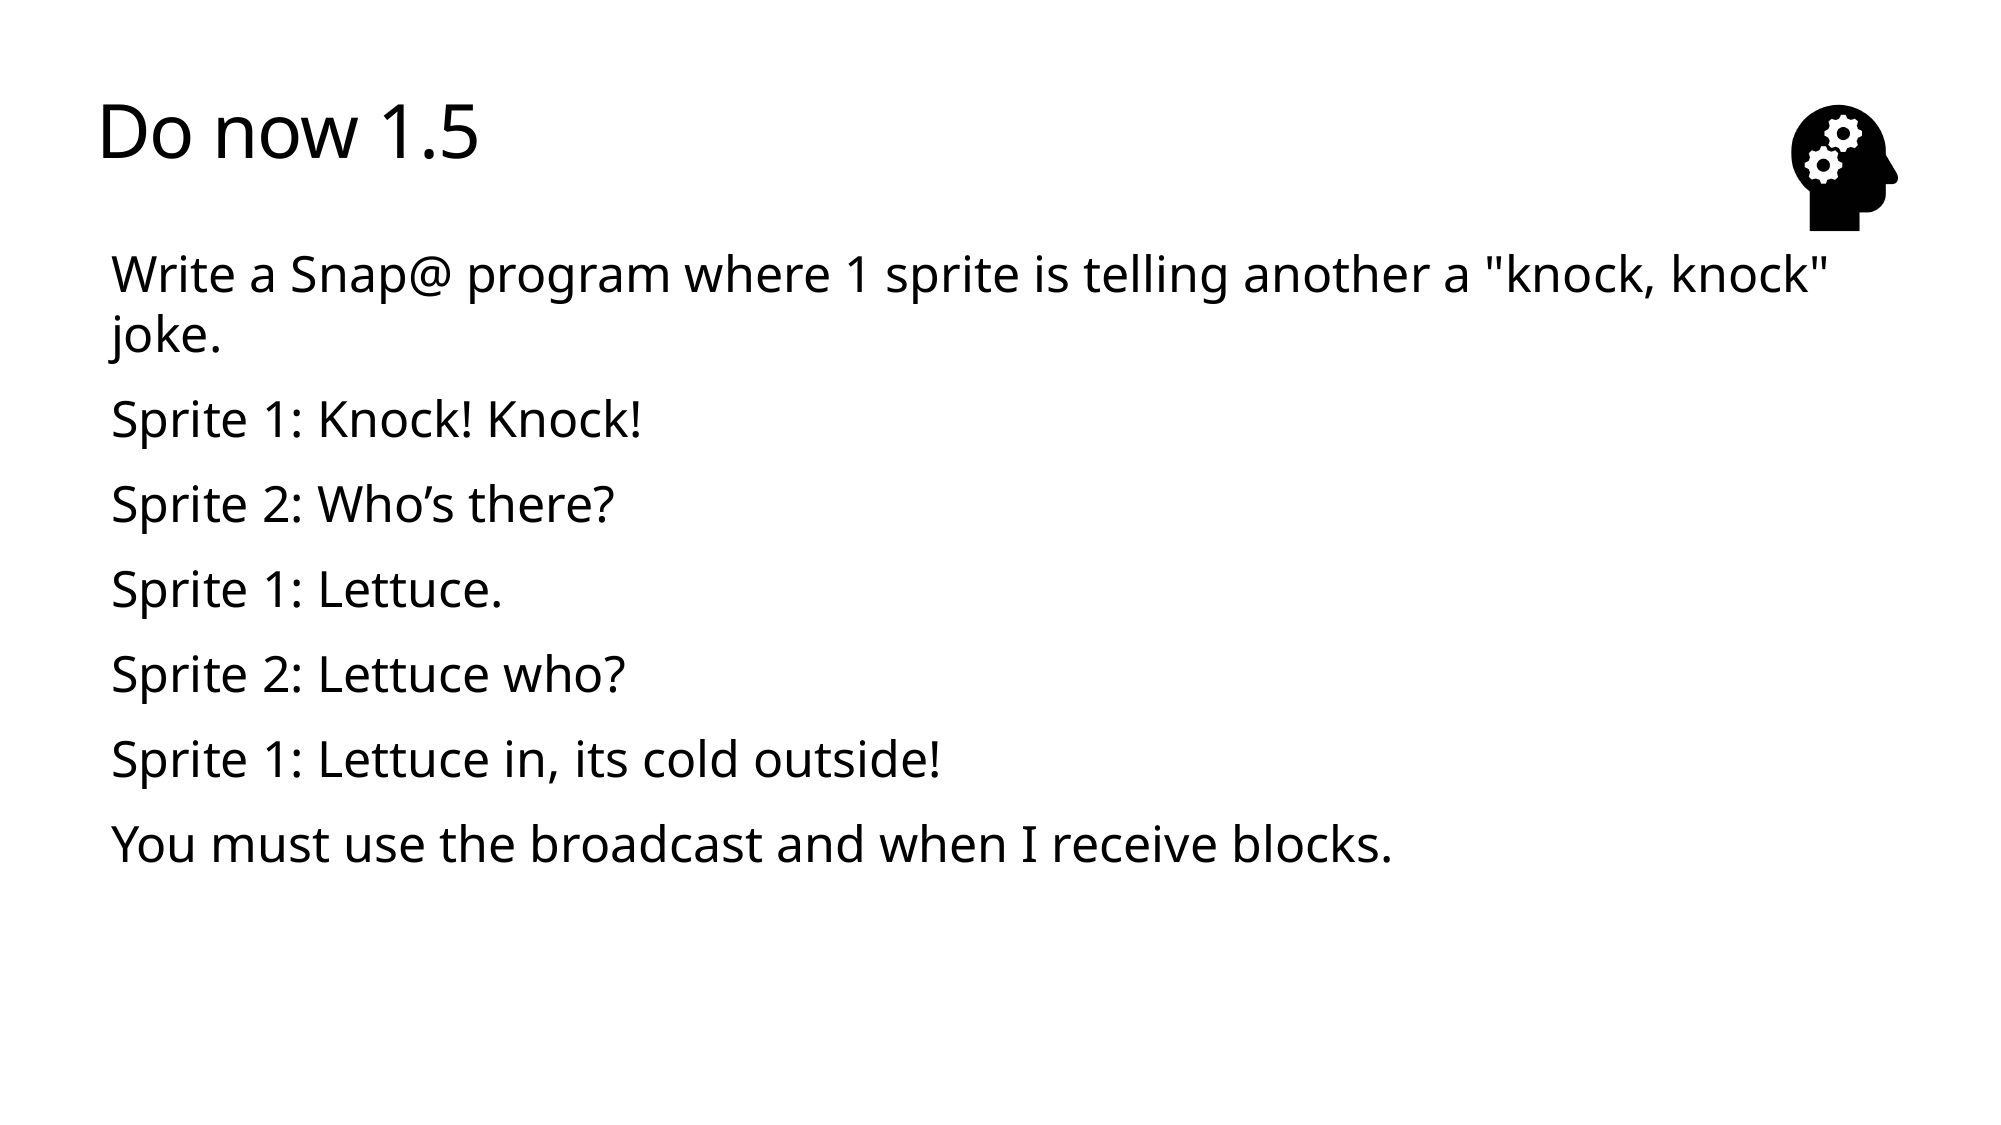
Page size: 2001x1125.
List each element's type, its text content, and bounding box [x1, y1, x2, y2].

text_box Write a Snap@ program where 1 sprite is telling another a "knock, knock" joke. Sprite 1: Knock! Knock! Sprite 2: Who’s there? Sprite 1: Lettuce. Sprite 2: Lettuce who? Sprite 1: Lettuce in, its cold outside! You must use the broadcast and when I receive blocks. [96, 235, 1920, 881]
picture [1769, 95, 1920, 247]
title Do now 1.5 [96, 83, 1904, 175]
